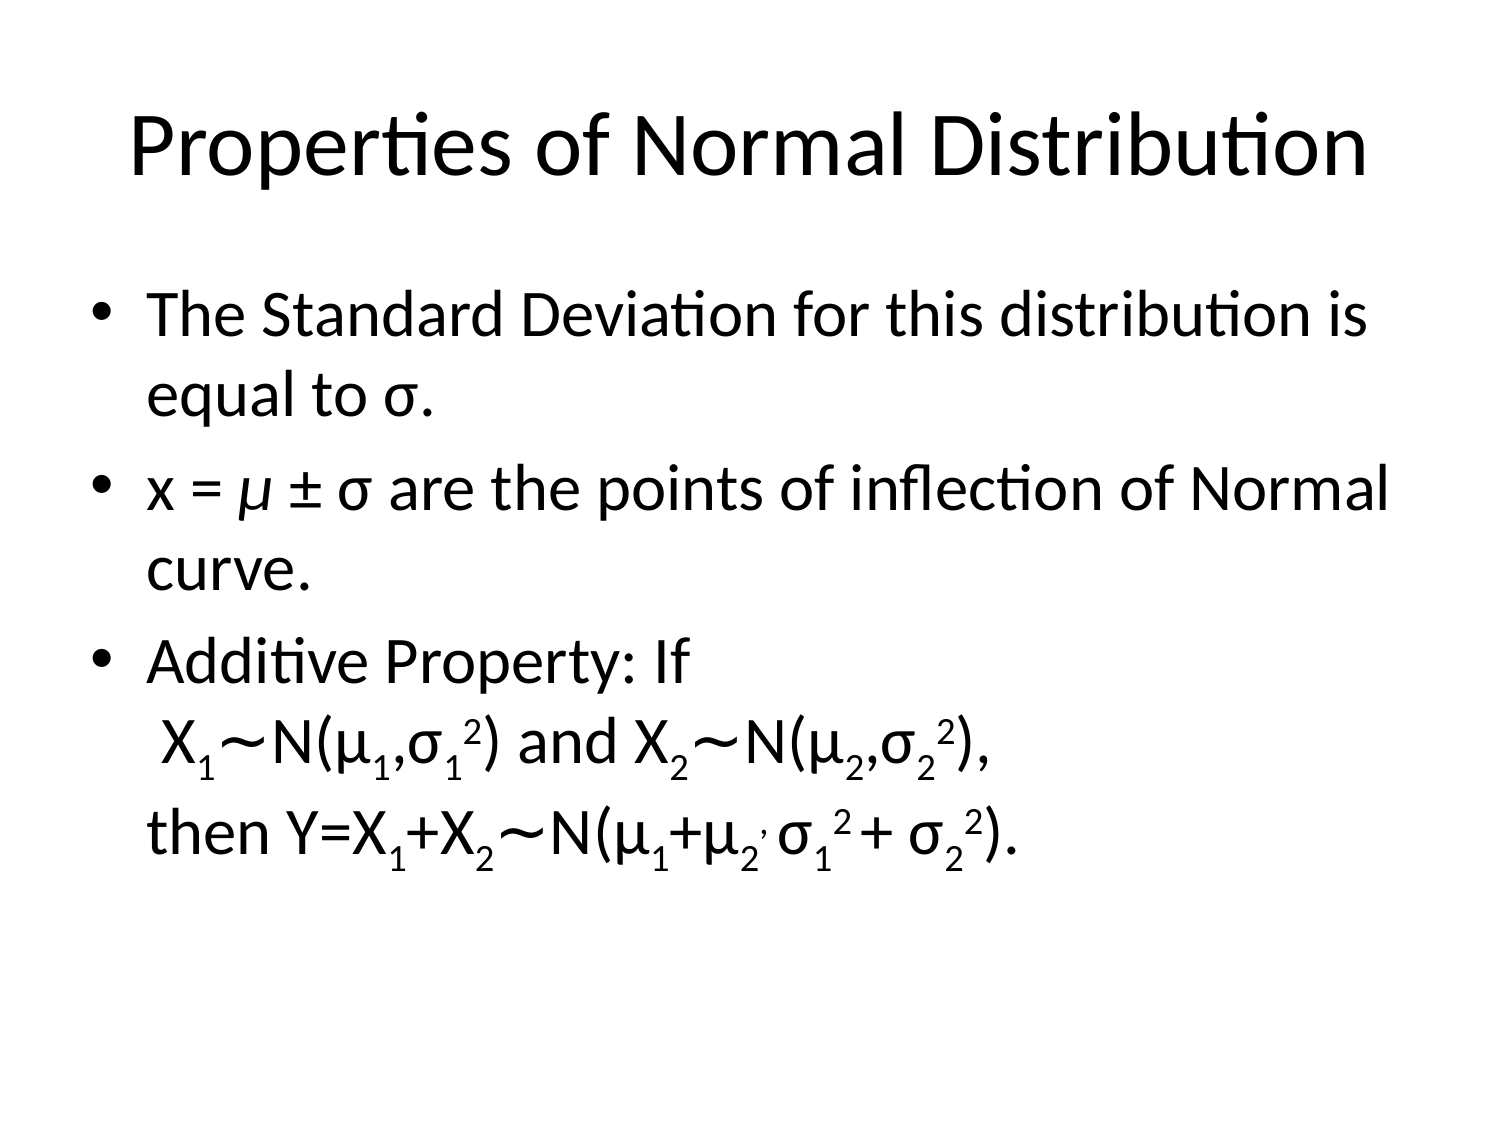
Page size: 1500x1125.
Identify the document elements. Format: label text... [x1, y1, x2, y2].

title Properties of Normal Distribution [75, 45, 1425, 233]
list The Standard Deviation for this distribution is equal to σ. x = μ ± σ are the points of inflection of Normal curve. Additive Property: If X1∼N(μ1,σ12) and X2∼N(μ2,σ22), then Y=X1+X2∼N(μ1+μ2, σ12 + σ22). [75, 262, 1425, 1005]
